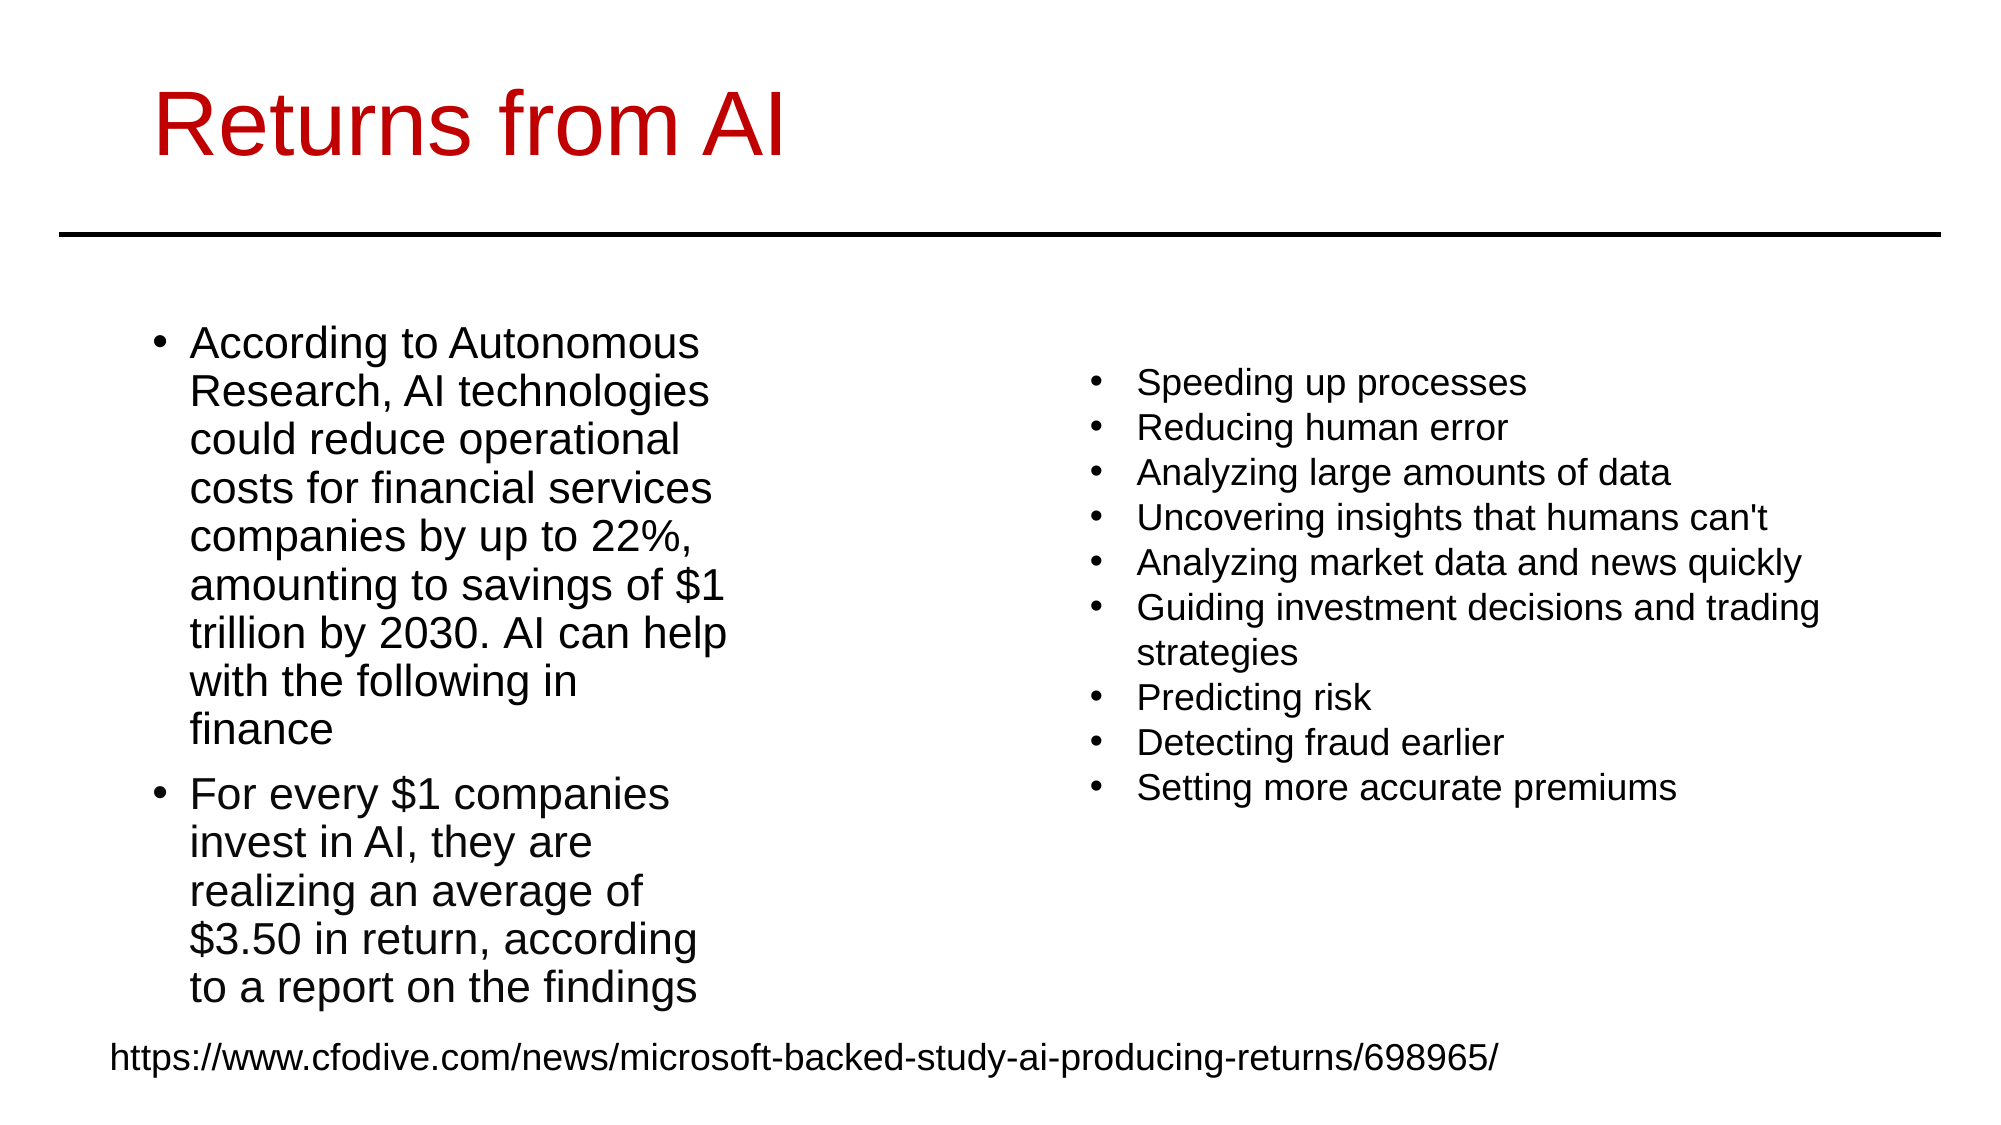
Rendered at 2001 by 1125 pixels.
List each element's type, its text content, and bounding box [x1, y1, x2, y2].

text_box https://www.cfodive.com/news/microsoft-backed-study-ai-producing-returns/698965/ [94, 1025, 1618, 1086]
list According to Autonomous Research, AI technologies could reduce operational costs for financial services companies by up to 22%, amounting to savings of $1 trillion by 2030. AI can help with the following in finance For every $1 companies invest in AI, they are realizing an average of $3.50 in return, according to a report on the findings [137, 311, 745, 1025]
title Returns from AI [137, 17, 1863, 232]
text_box Speeding up processes Reducing human error Analyzing large amounts of data Uncovering insights that humans can't Analyzing market data and news quickly Guiding investment decisions and trading strategies Predicting risk Detecting fraud earlier Setting more accurate premiums [999, 350, 2000, 816]
